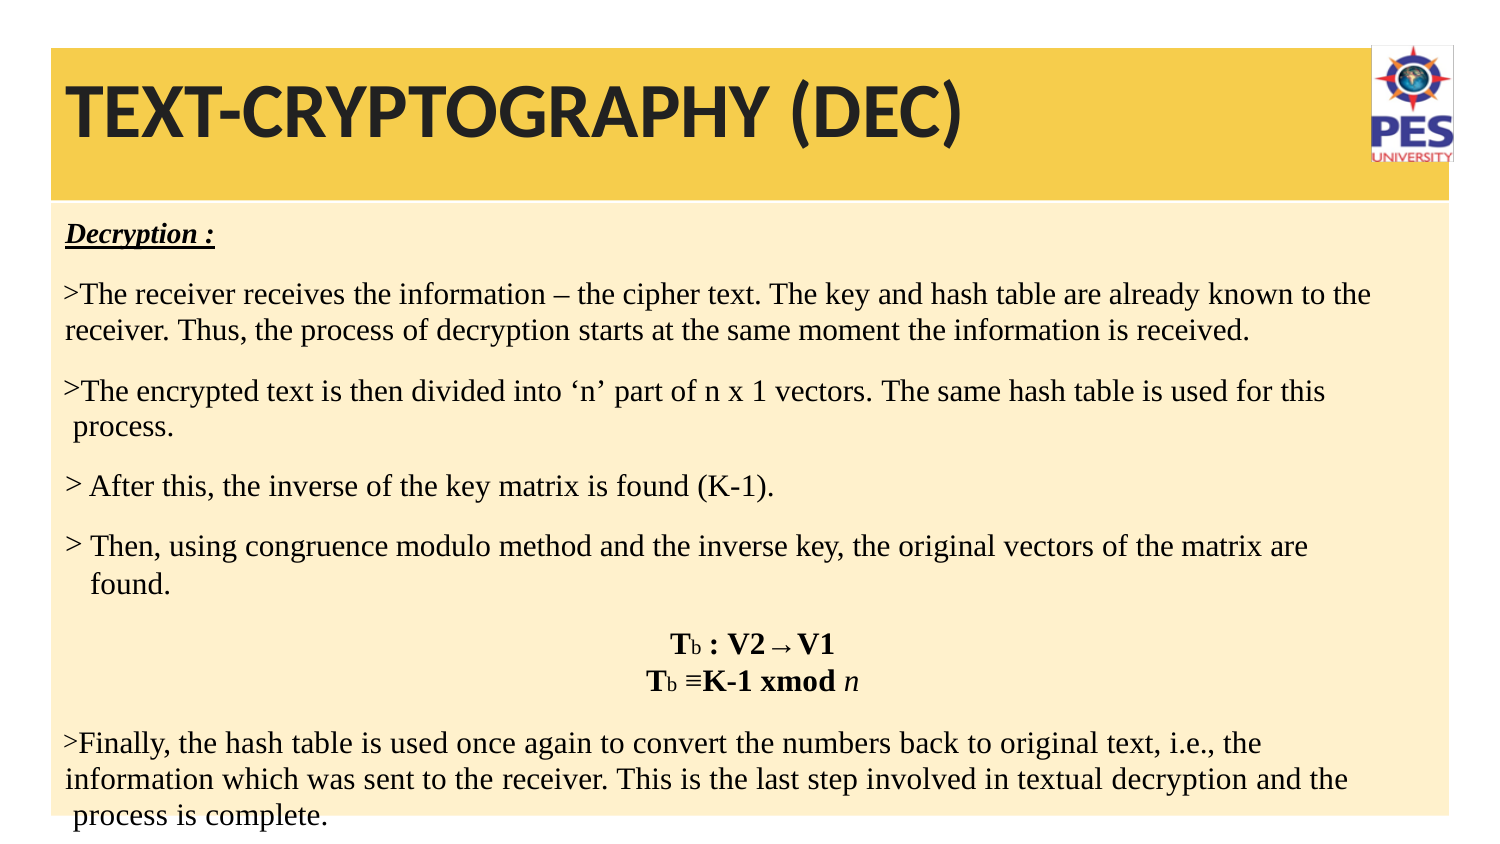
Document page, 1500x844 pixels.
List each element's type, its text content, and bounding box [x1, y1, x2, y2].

title TEXT-CRYPTOGRAPHY (DEC) [51, 48, 1449, 201]
picture [1368, 42, 1457, 164]
text_box [51, 203, 1449, 816]
text_box Decryption : The receiver receives the information – the cipher text. The key and hash table are already known to the receiver. Thus, the process of decryption starts at the same moment the information is received. The encrypted text is then divided into ‘n’ part of n x 1 vectors. The same hash table is used for this process. After this, the inverse of the key matrix is found (K-1). Then, using congruence modulo method and the inverse key, the original vectors of the matrix are found. Tb : V2→V1 Tb ≡K-1 xmod n Finally, the hash table is used once again to convert the numbers back to original text, i.e., the information which was sent to the receiver. This is the last step involved in textual decryption and the process is complete. [63, 212, 1402, 832]
